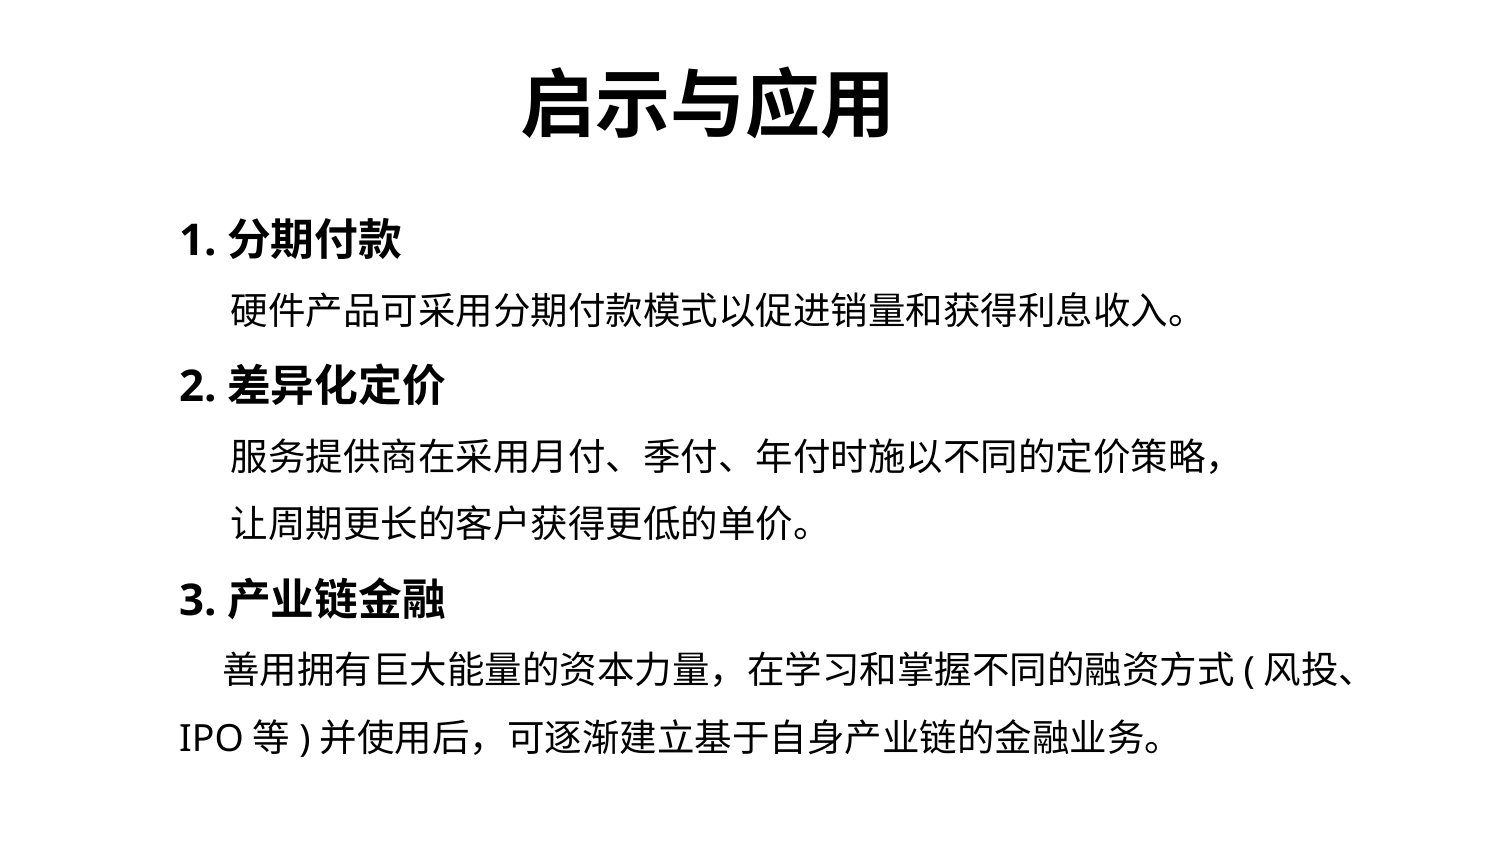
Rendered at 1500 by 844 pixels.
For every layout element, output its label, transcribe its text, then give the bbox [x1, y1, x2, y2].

text_box 1.分期付款 硬件产品可采用分期付款模式以促进销量和获得利息收入。 2.差异化定价 服务提供商在采用月付、季付、年付时施以不同的定价策略， 让周期更长的客户获得更低的单价。 3.产业链金融 善用拥有巨大能量的资本力量，在学习和掌握不同的融资方式(风投、IPO等)并使用后，可逐渐建立基于自身产业链的金融业务。 [167, 179, 1358, 765]
text_box 启示与应用 [508, 6, 921, 153]
